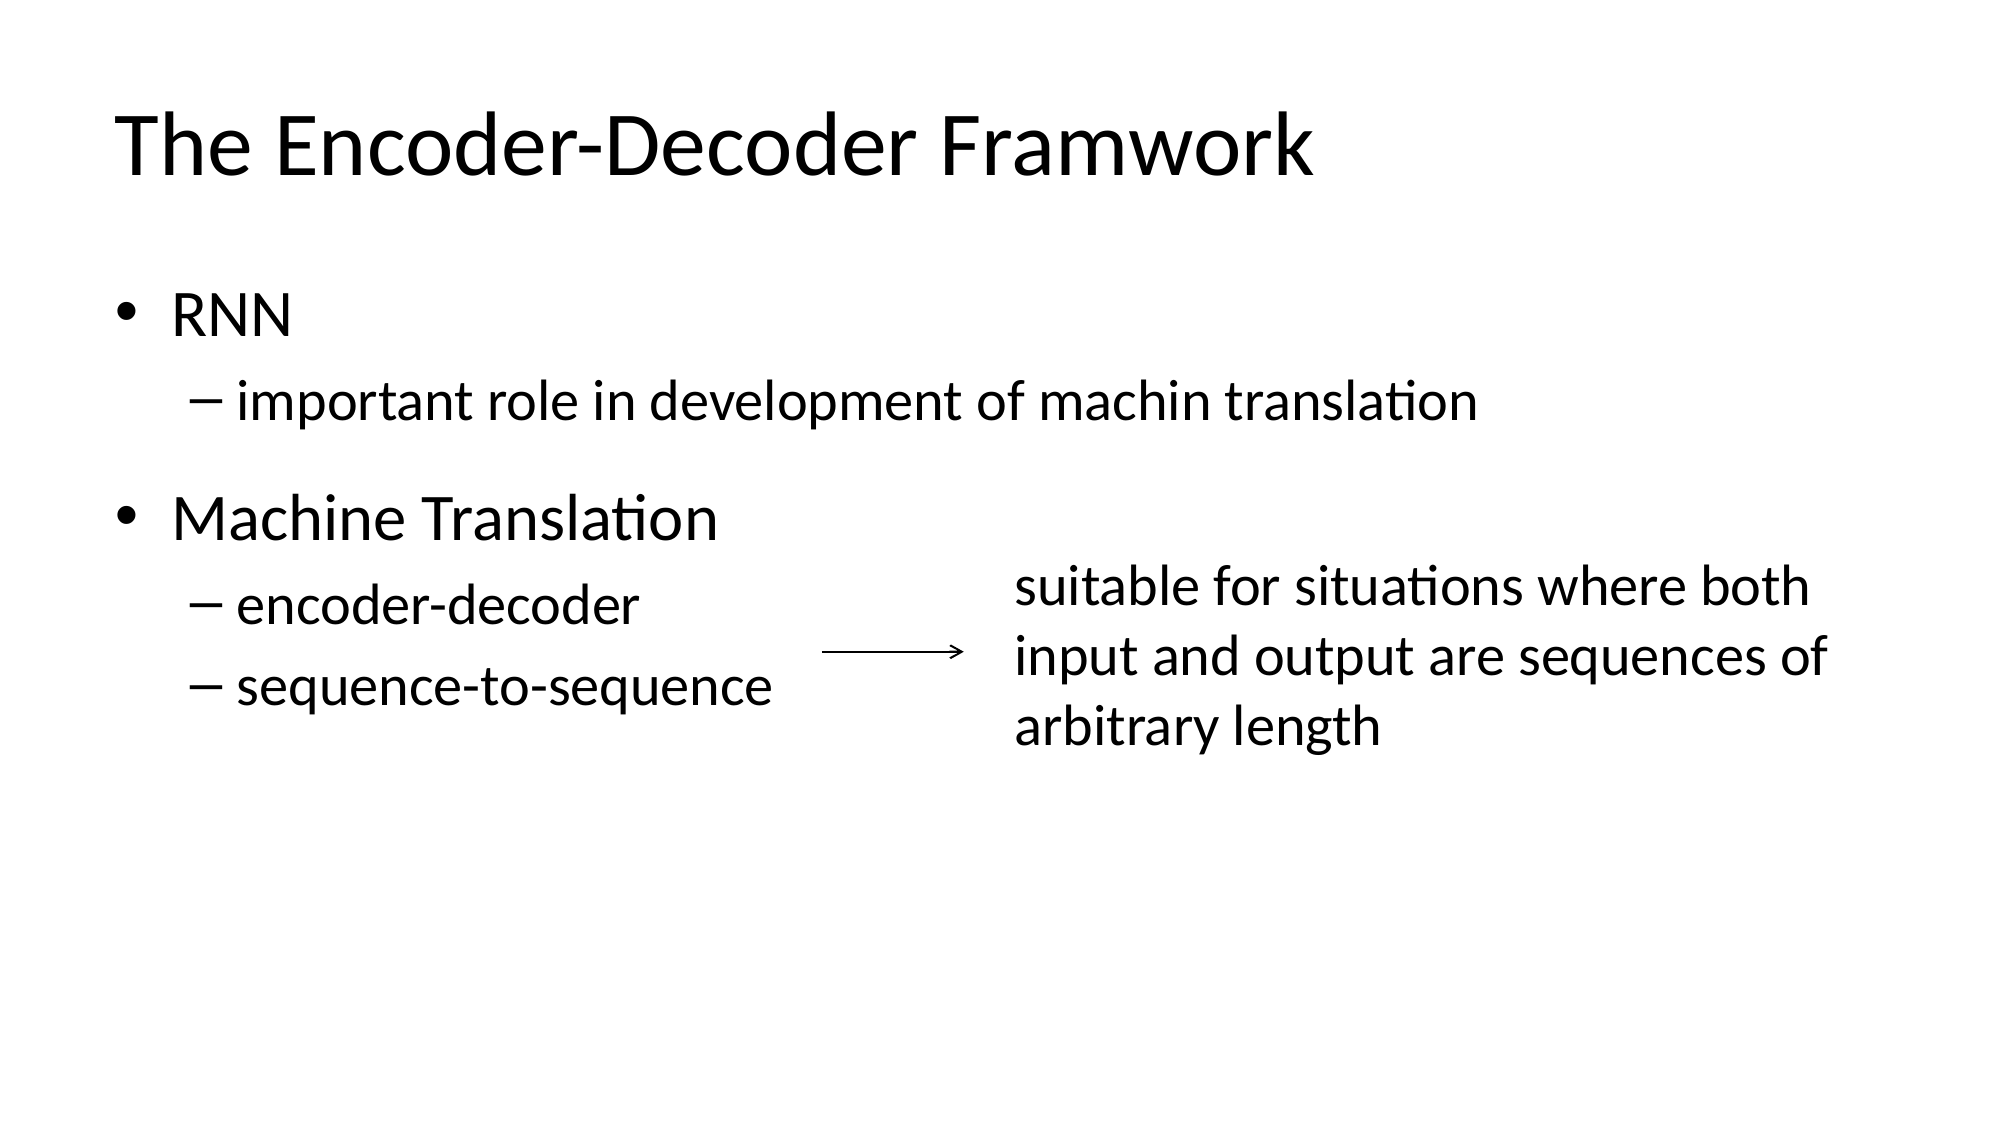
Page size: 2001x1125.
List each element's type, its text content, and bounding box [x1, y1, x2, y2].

list RNN important role in development of machin translation Machine Translation encoder-decoder sequence-to-sequence [99, 262, 1900, 1005]
text_box suitable for situations where both input and output are sequences of arbitrary length [999, 539, 1900, 765]
title The Encoder-Decoder Framwork [99, 45, 1900, 233]
